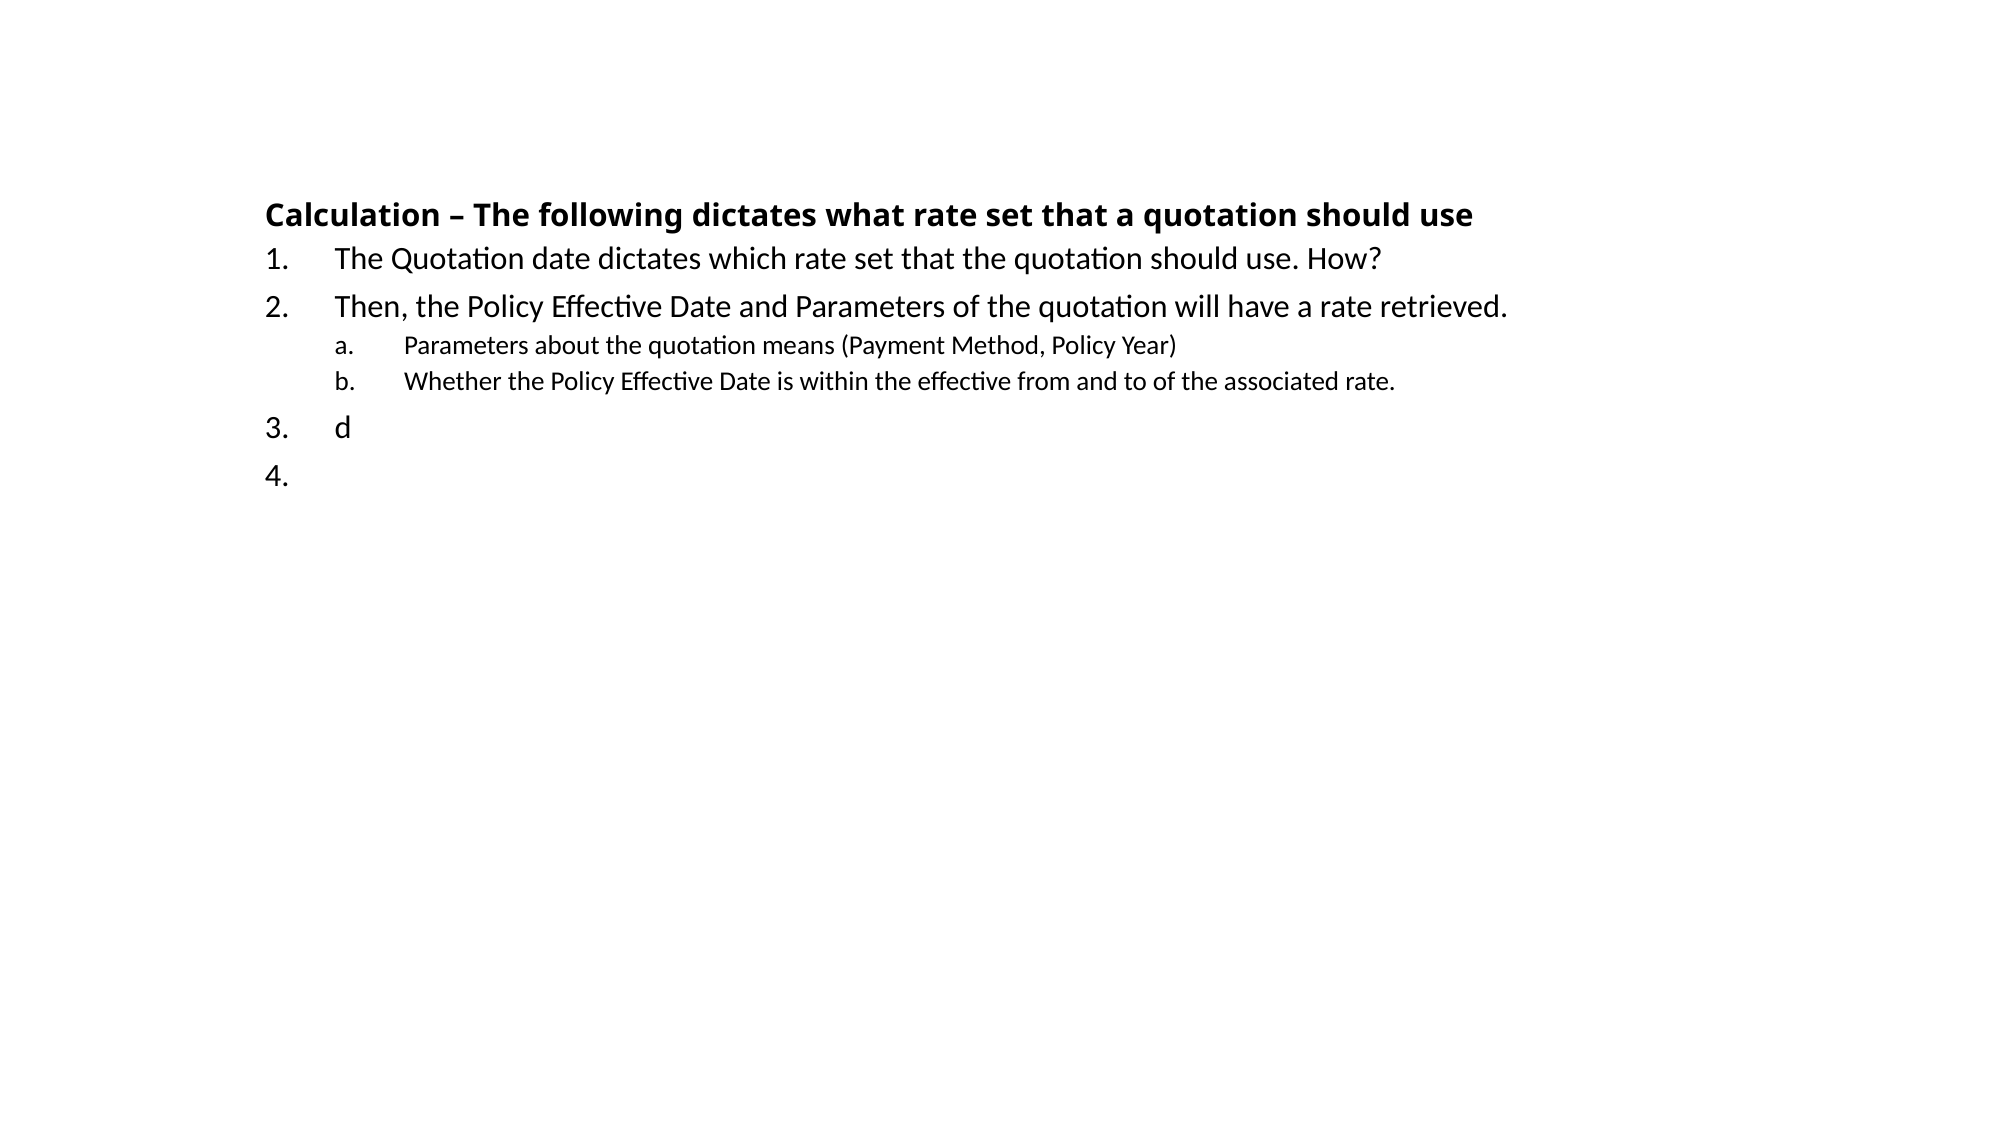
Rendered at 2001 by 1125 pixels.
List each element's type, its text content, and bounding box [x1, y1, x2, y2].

subtitle The Quotation date dictates which rate set that the quotation should use. How? Then, the Policy Effective Date and Parameters of the quotation will have a rate retrieved. Parameters about the quotation means (Payment Method, Policy Year) Whether the Policy Effective Date is within the effective from and to of the associated rate. d [249, 233, 1750, 506]
title Calculation – The following dictates what rate set that a quotation should use [249, 184, 1526, 233]
